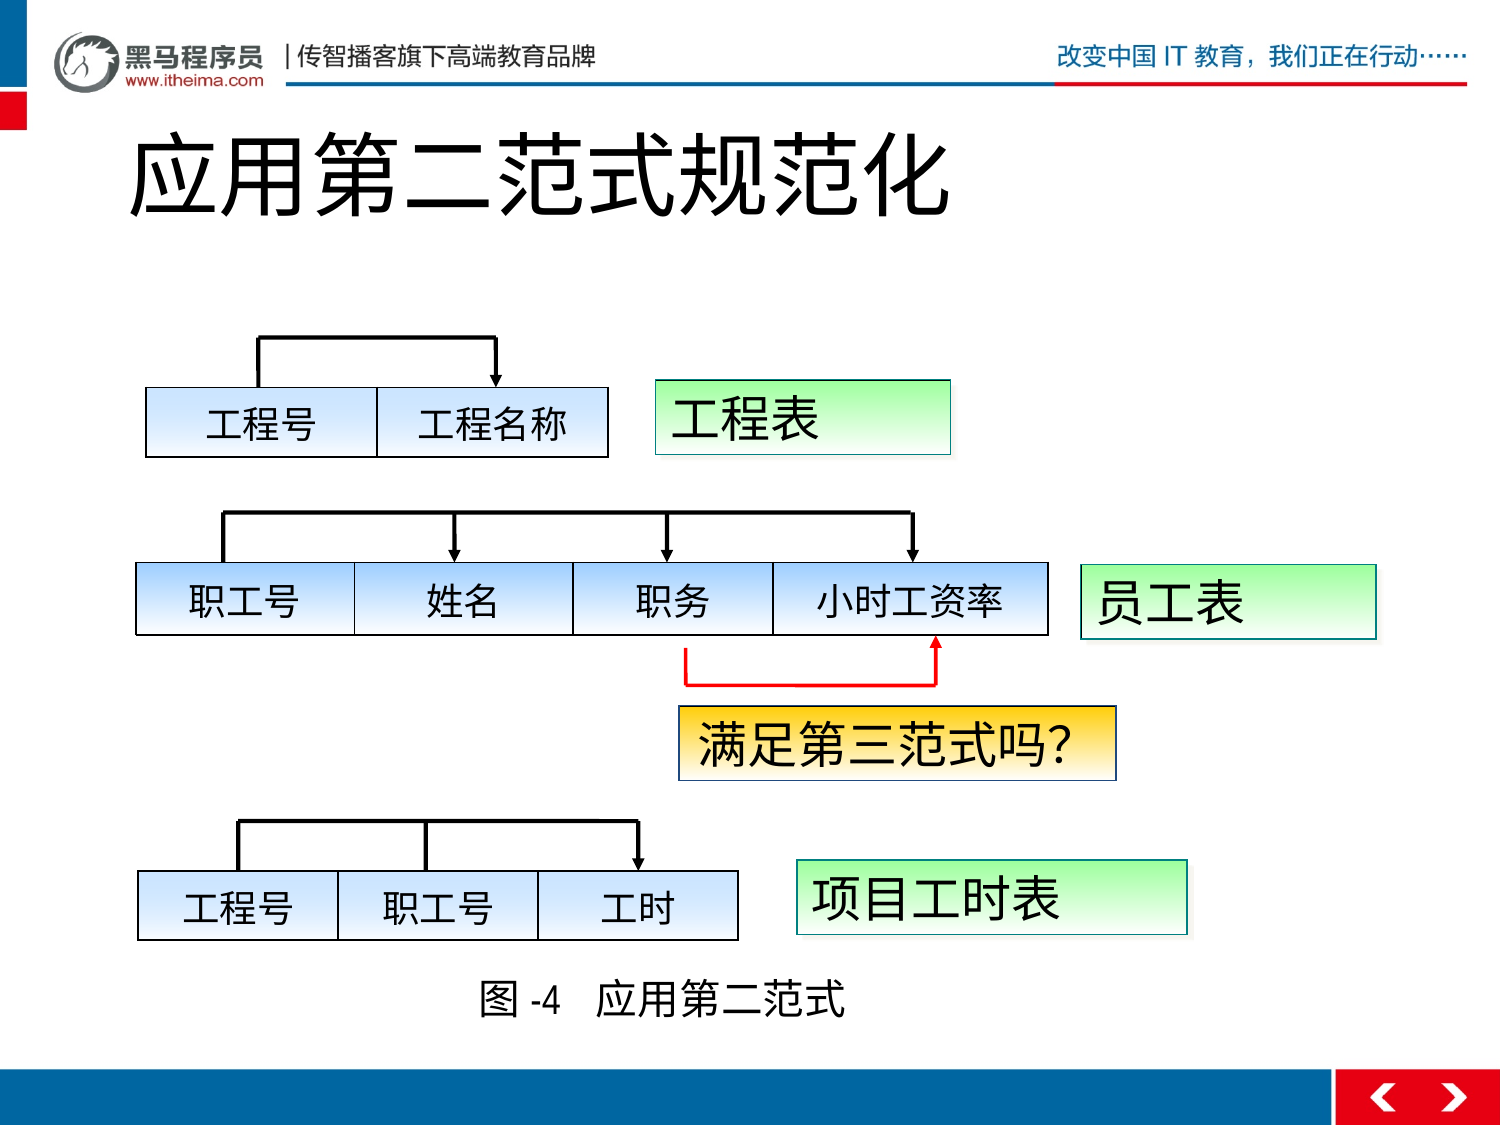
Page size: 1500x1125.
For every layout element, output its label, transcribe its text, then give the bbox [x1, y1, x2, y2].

table_header 小时工资率 [774, 563, 1047, 634]
text_box 图-4 应用第二范式 [463, 975, 862, 1030]
text_box 员工表 [1080, 564, 1376, 640]
table_header 工程号 [139, 872, 337, 939]
table_header 职务 [574, 572, 772, 634]
text_box 项目工时表 [797, 859, 1187, 935]
table_header 职工号 [339, 879, 537, 939]
table_header 工时 [539, 872, 737, 939]
table_header 职工号 [137, 563, 354, 634]
title 应用第二范式规范化 [112, 54, 1375, 291]
text_box 工程表 [655, 379, 951, 455]
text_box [238, 820, 639, 872]
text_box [257, 337, 496, 388]
table_header 工程号 [147, 388, 376, 456]
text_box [222, 512, 913, 563]
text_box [685, 635, 936, 686]
table_header 工程名称 [378, 388, 607, 456]
text_box 满足第三范式吗？ [678, 705, 1117, 781]
picture [0, 0, 1500, 1125]
table_header 姓名 [355, 572, 572, 634]
